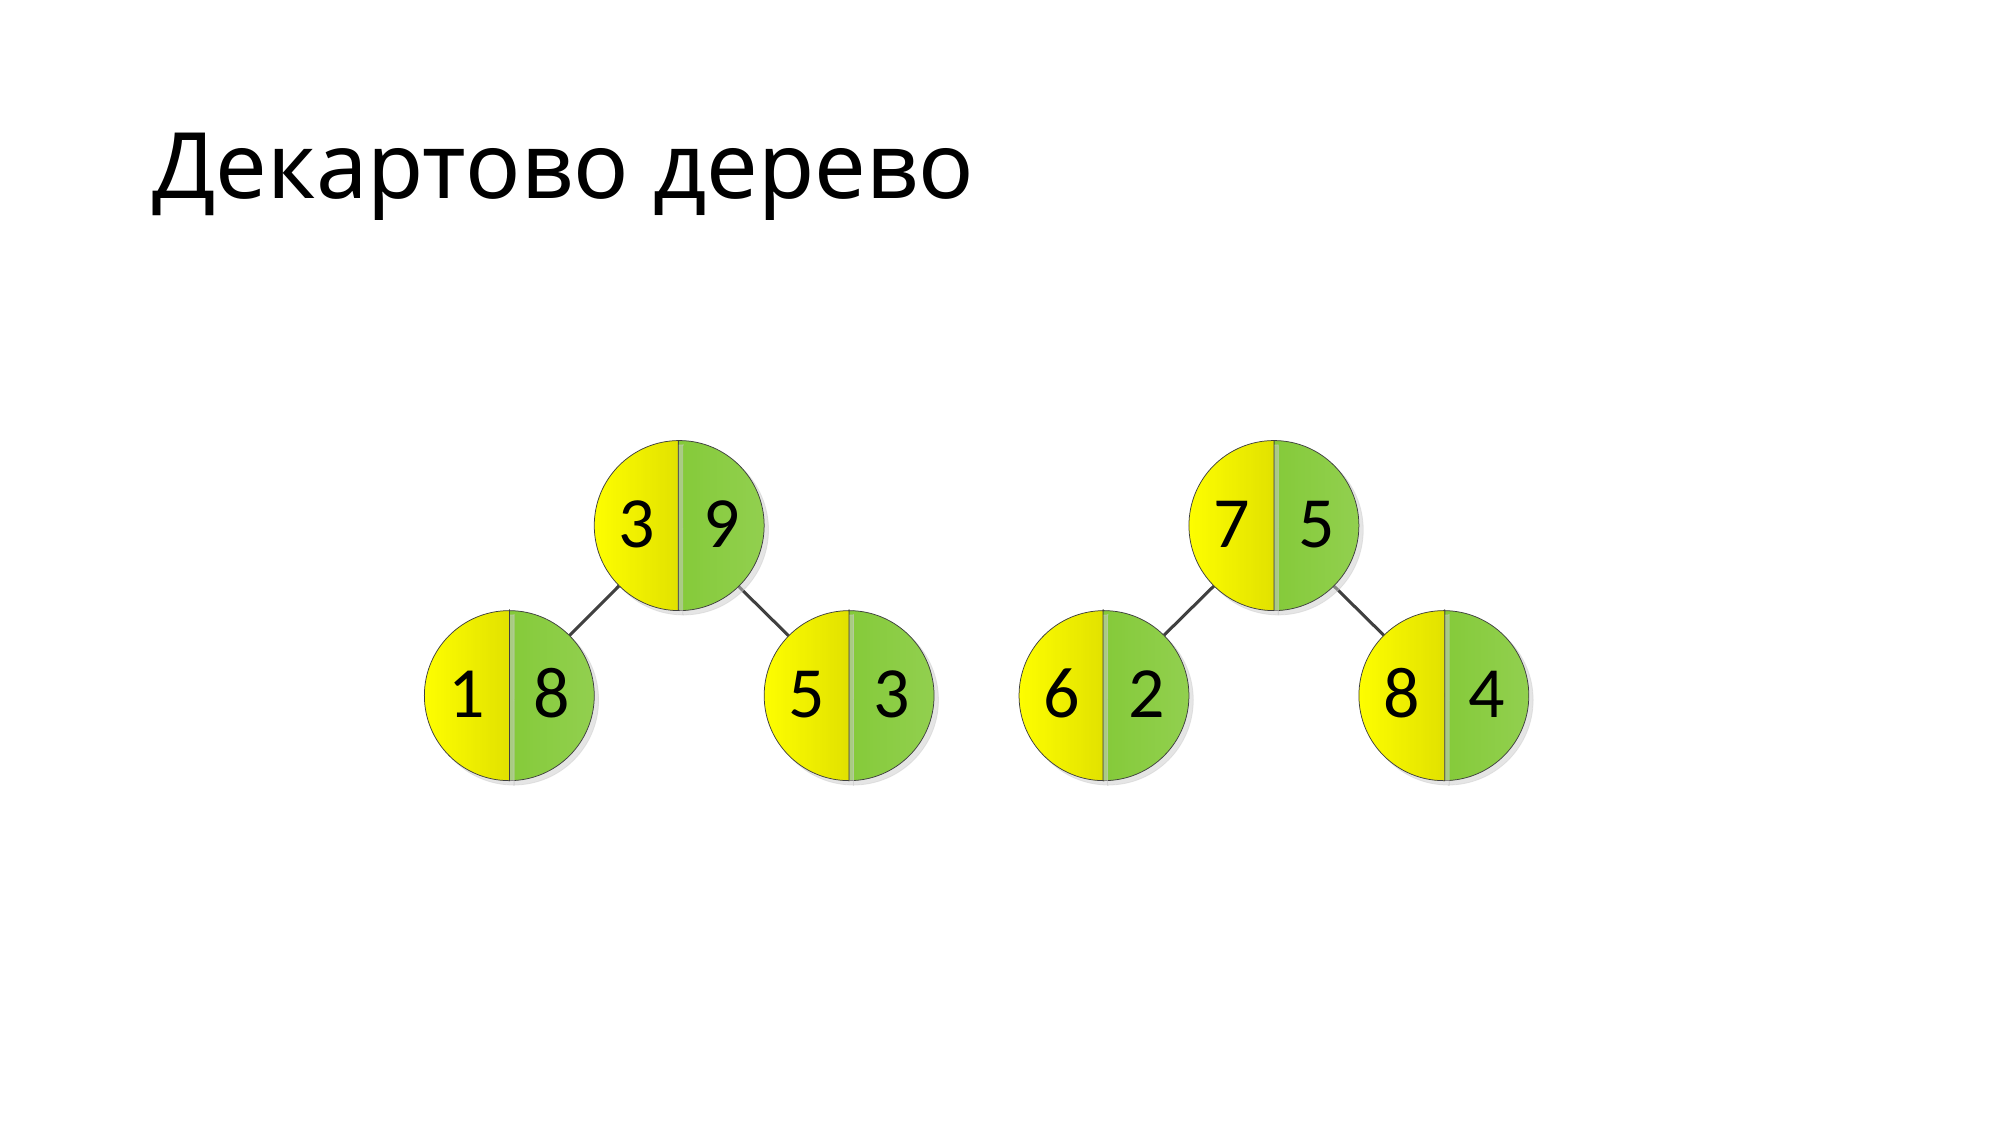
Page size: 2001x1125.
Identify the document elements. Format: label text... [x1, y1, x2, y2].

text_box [352, 393, 1648, 875]
title Декартово дерево [137, 59, 1863, 278]
